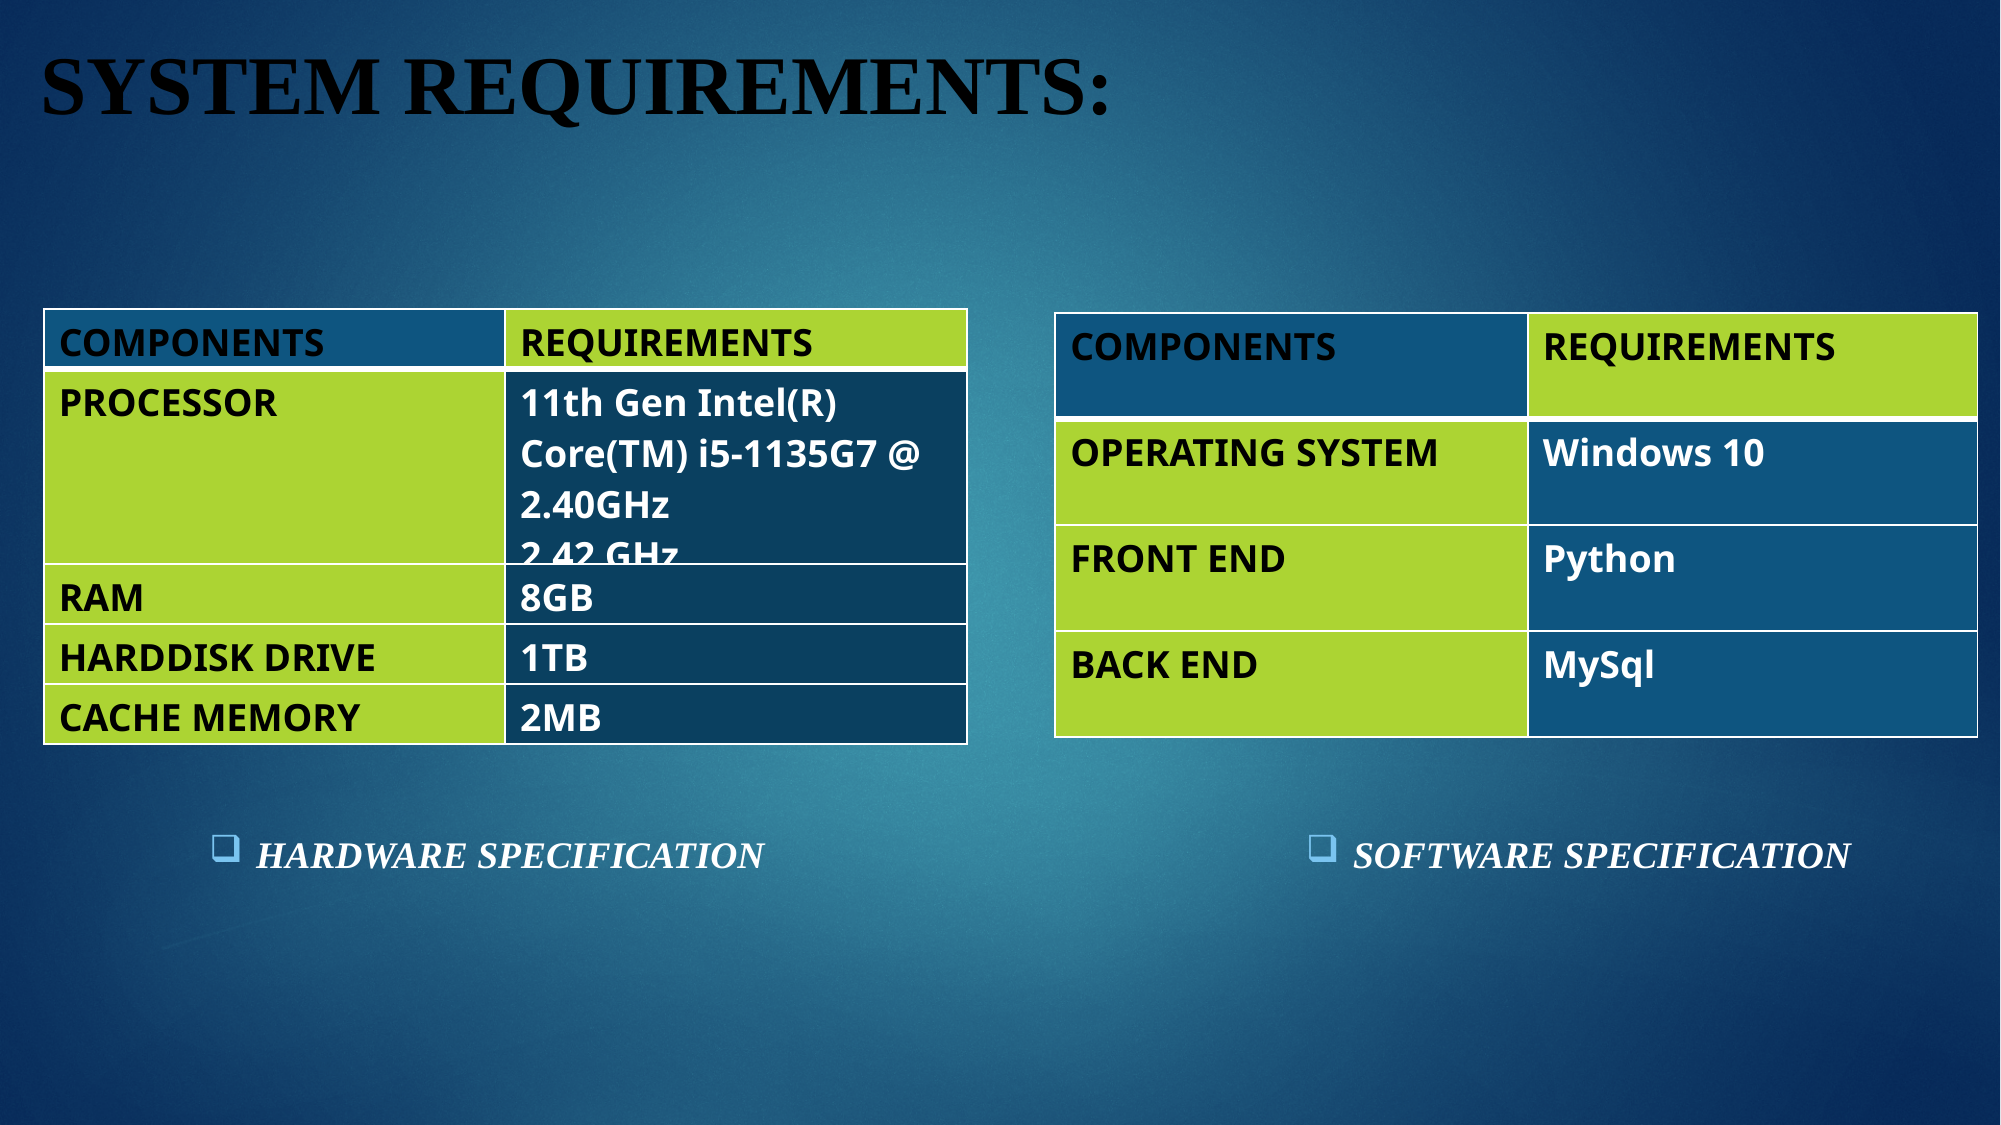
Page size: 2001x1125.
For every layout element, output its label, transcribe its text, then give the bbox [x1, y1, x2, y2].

table_header REQUIREMENTS [506, 310, 966, 366]
table_header COMPONENTS [45, 310, 504, 366]
table_cell FRONT END [1056, 526, 1527, 630]
table_cell CACHE MEMORY [45, 685, 504, 743]
table_cell 8GB [506, 565, 966, 623]
table_header COMPONENTS [1056, 314, 1527, 416]
text_box SOFTWARE SPECIFICATION [1291, 801, 1867, 884]
table_cell HARDDISK DRIVE [45, 625, 504, 683]
table_cell Windows 10 [1529, 422, 1977, 524]
table_cell OPERATING SYSTEM [1056, 422, 1527, 524]
text_box SYSTEM REQUIREMENTS: [25, 24, 1131, 275]
text_box HARDWARE SPECIFICATION [194, 801, 780, 884]
table_cell MySql [1529, 632, 1977, 736]
table_cell 11th Gen Intel(R) Core(TM) i5-1135G7 @ 2.40GHz 2.42 GHz [506, 372, 966, 563]
table_cell BACK END [1056, 632, 1527, 736]
table_cell Python [1529, 526, 1977, 630]
table_cell 1TB [506, 625, 966, 683]
table_header REQUIREMENTS [1529, 314, 1977, 416]
table_cell PROCESSOR [45, 372, 504, 563]
table_cell RAM [45, 565, 504, 623]
table_cell 2MB [506, 685, 966, 743]
